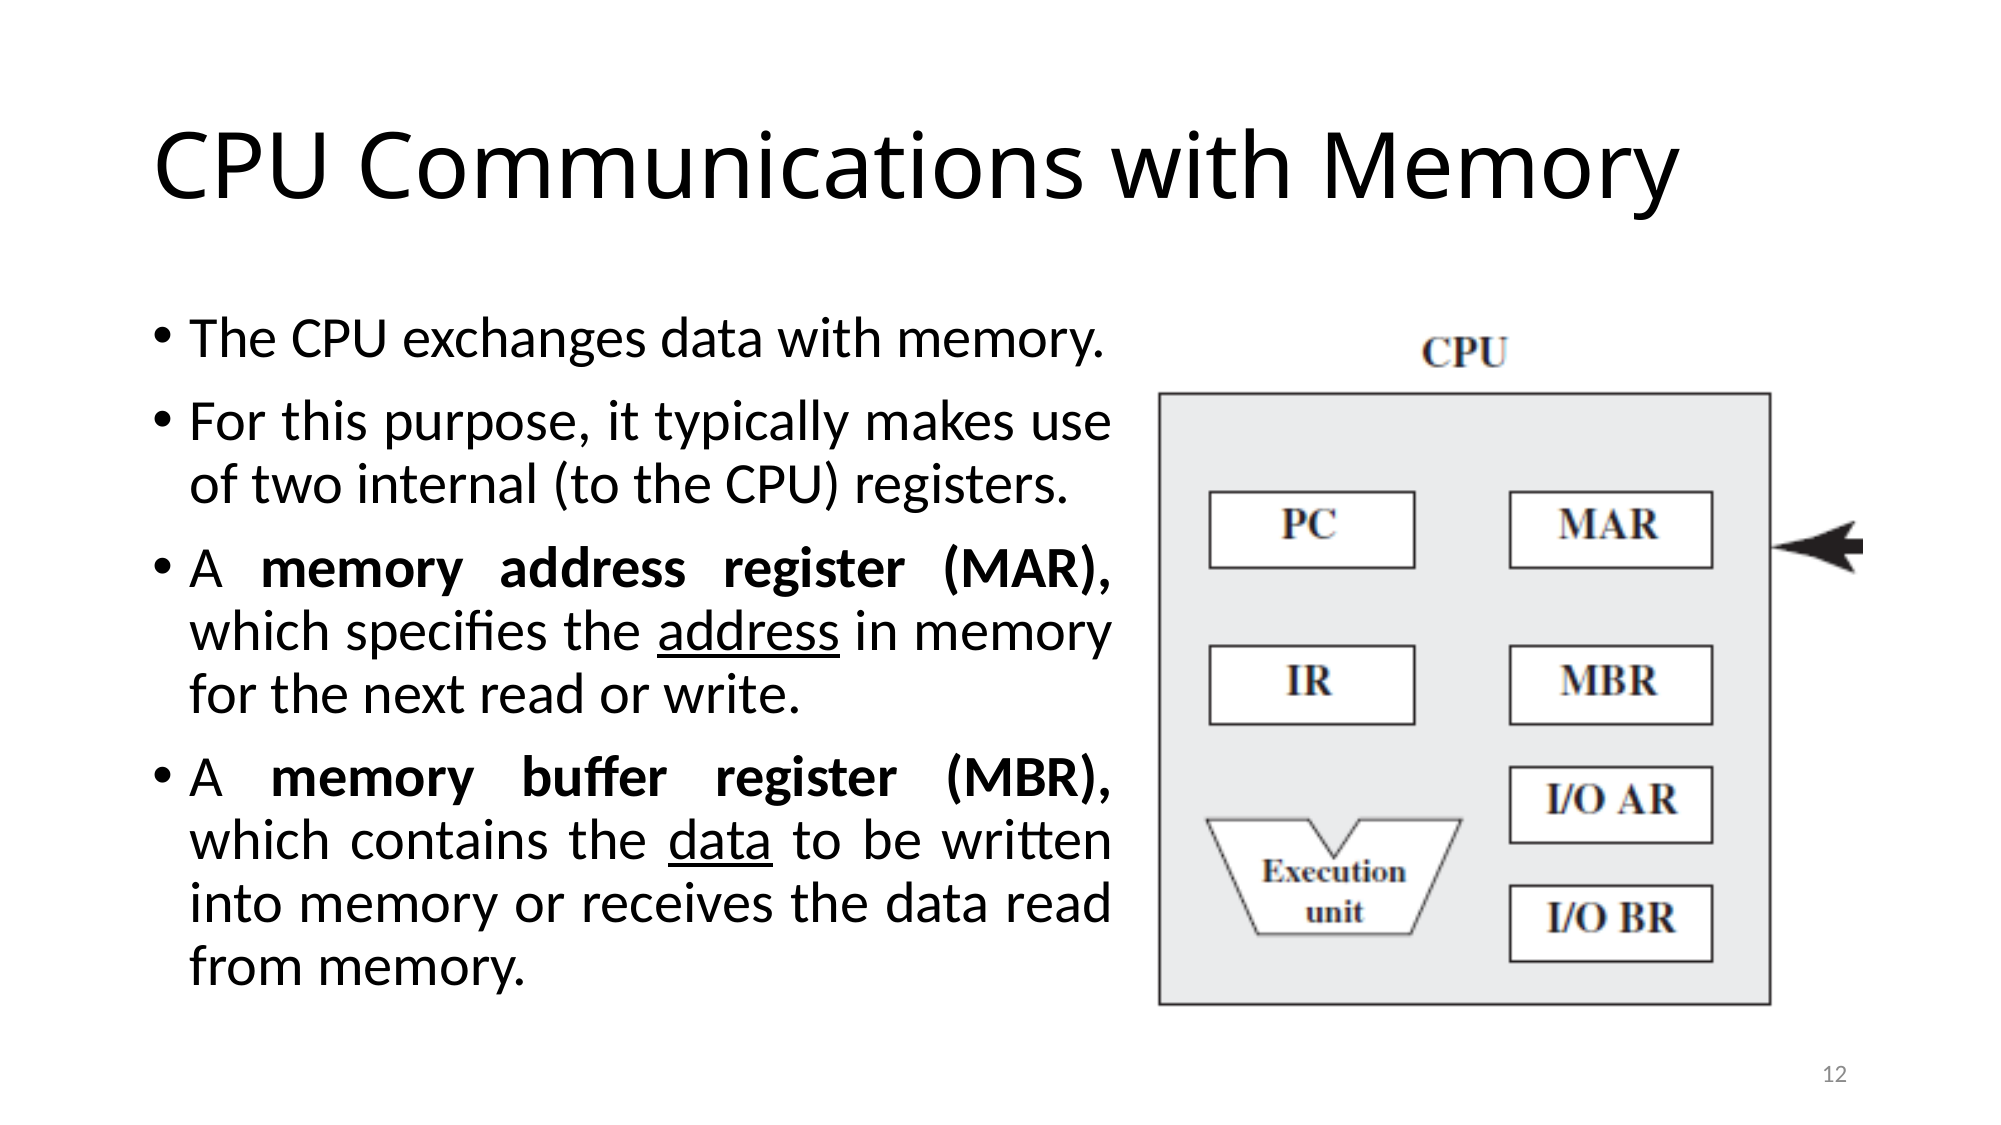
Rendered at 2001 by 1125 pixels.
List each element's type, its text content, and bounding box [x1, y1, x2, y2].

slide_number 12 [1412, 1042, 1863, 1103]
picture [1149, 320, 1863, 1014]
title CPU Communications with Memory [137, 59, 1863, 278]
list The CPU exchanges data with memory. For this purpose, it typically makes use of two internal (to the CPU) registers. A memory address register (MAR), which specifies the address in memory for the next read or write. A memory buffer register (MBR), which contains the data to be written into memory or receives the data read from memory. [137, 299, 1129, 1014]
